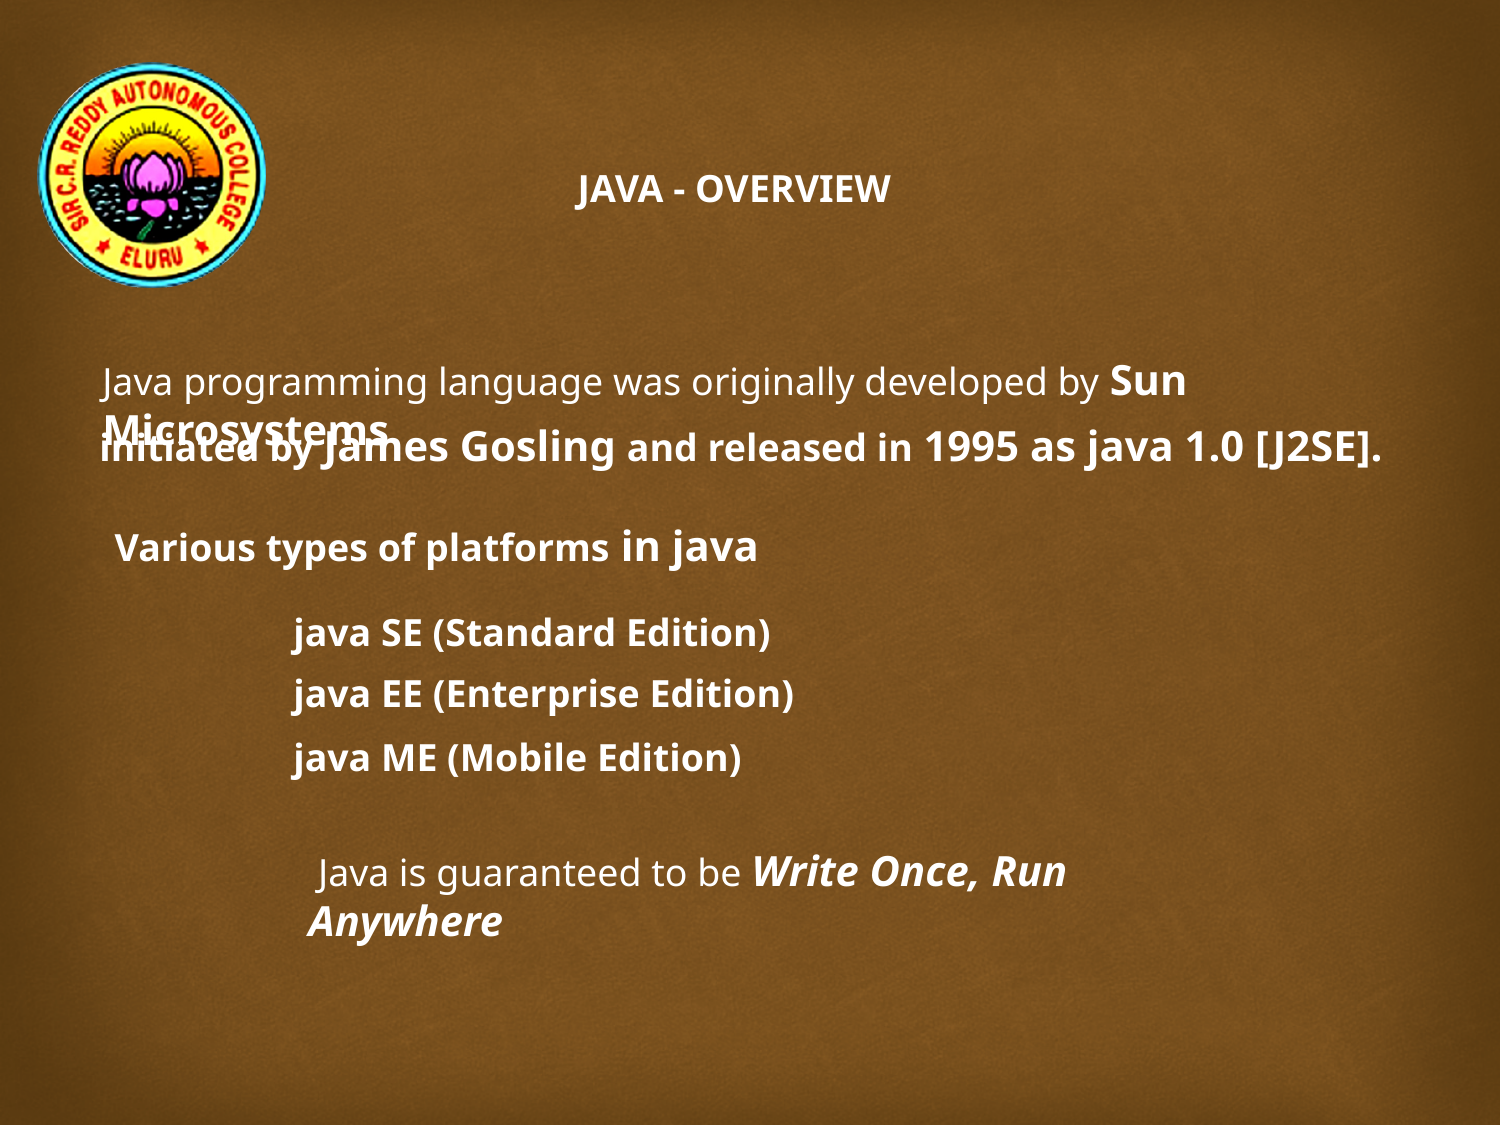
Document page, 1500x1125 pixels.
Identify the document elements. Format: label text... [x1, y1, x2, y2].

text_box initiated by James Gosling and released in 1995 as java 1.0 [J2SE]. [74, 412, 1438, 478]
text_box Java programming language was originally developed by Sun Microsystems [87, 346, 1450, 462]
text_box Java is guaranteed to be Write Once, Run Anywhere [293, 837, 1275, 953]
text_box java ME (Mobile Edition) [268, 726, 838, 787]
text_box java EE (Enterprise Edition) [268, 662, 838, 723]
text_box java SE (Standard Edition) [268, 601, 838, 662]
picture [36, 61, 266, 288]
text_box JAVA - OVERVIEW [553, 157, 988, 217]
text_box Various types of platforms in java [99, 512, 1463, 578]
